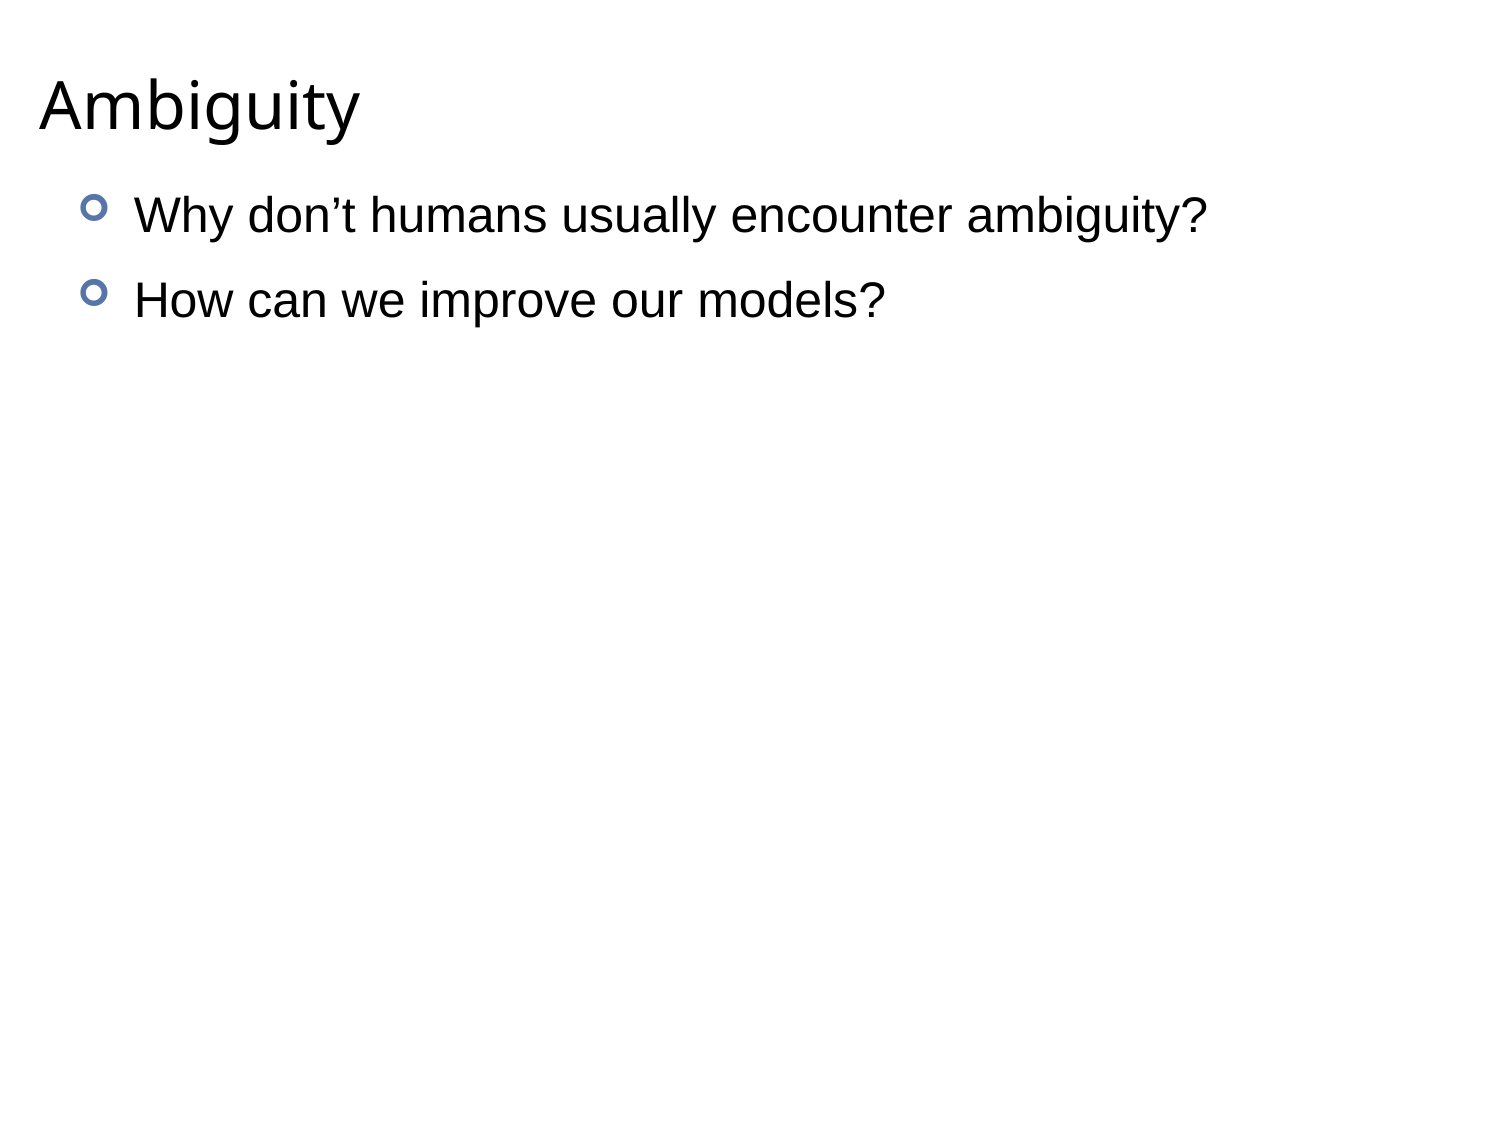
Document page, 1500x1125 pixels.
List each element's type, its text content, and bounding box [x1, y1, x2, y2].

list Why don’t humans usually encounter ambiguity? How can we improve our models? [62, 174, 1451, 1013]
title Ambiguity [24, 18, 1451, 188]
